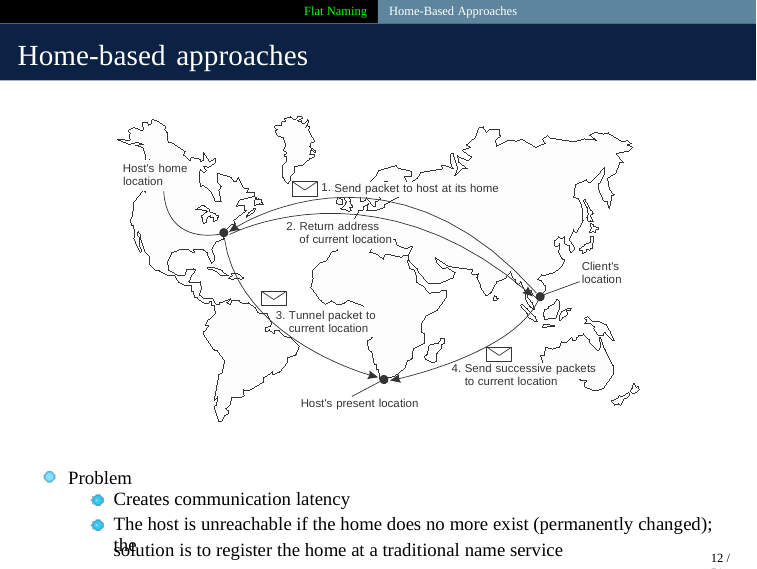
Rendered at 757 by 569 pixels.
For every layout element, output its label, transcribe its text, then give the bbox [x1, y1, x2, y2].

text_box Host's home [152, 161, 190, 178]
text_box [0, 0, 756, 567]
text_box 3. Tunnel packet to [273, 308, 355, 325]
text_box of current location [297, 232, 330, 249]
text_box [536, 363, 598, 379]
text_box Home-Based Approaches [387, 3, 519, 20]
text_box solution is to register the home at a traditional name service [111, 540, 565, 564]
text_box 1. [319, 180, 334, 197]
text_box [138, 160, 152, 190]
text_box Flat Naming [302, 3, 369, 20]
text_box [292, 181, 318, 197]
text_box Client's location [579, 259, 625, 289]
text_box [261, 291, 287, 306]
text_box 12 / 51 [708, 550, 746, 568]
text_box [486, 347, 512, 362]
text_box 2. Return address [284, 219, 330, 236]
text_box Host's present location [298, 397, 421, 414]
text_box Host's home [120, 161, 138, 178]
text_box [355, 306, 376, 337]
text_box to current location [462, 375, 560, 392]
text_box location [121, 175, 166, 191]
text_box Send packet to host at its home [332, 182, 501, 197]
text_box Home-based approaches [15, 39, 318, 74]
text_box Problem Creates communication latency The host is unreachable if the home does no more exist (permanently changed); the [66, 467, 739, 539]
text_box current location [286, 321, 371, 338]
text_box [330, 219, 393, 249]
text_box 4. Send successive packets [449, 362, 598, 379]
